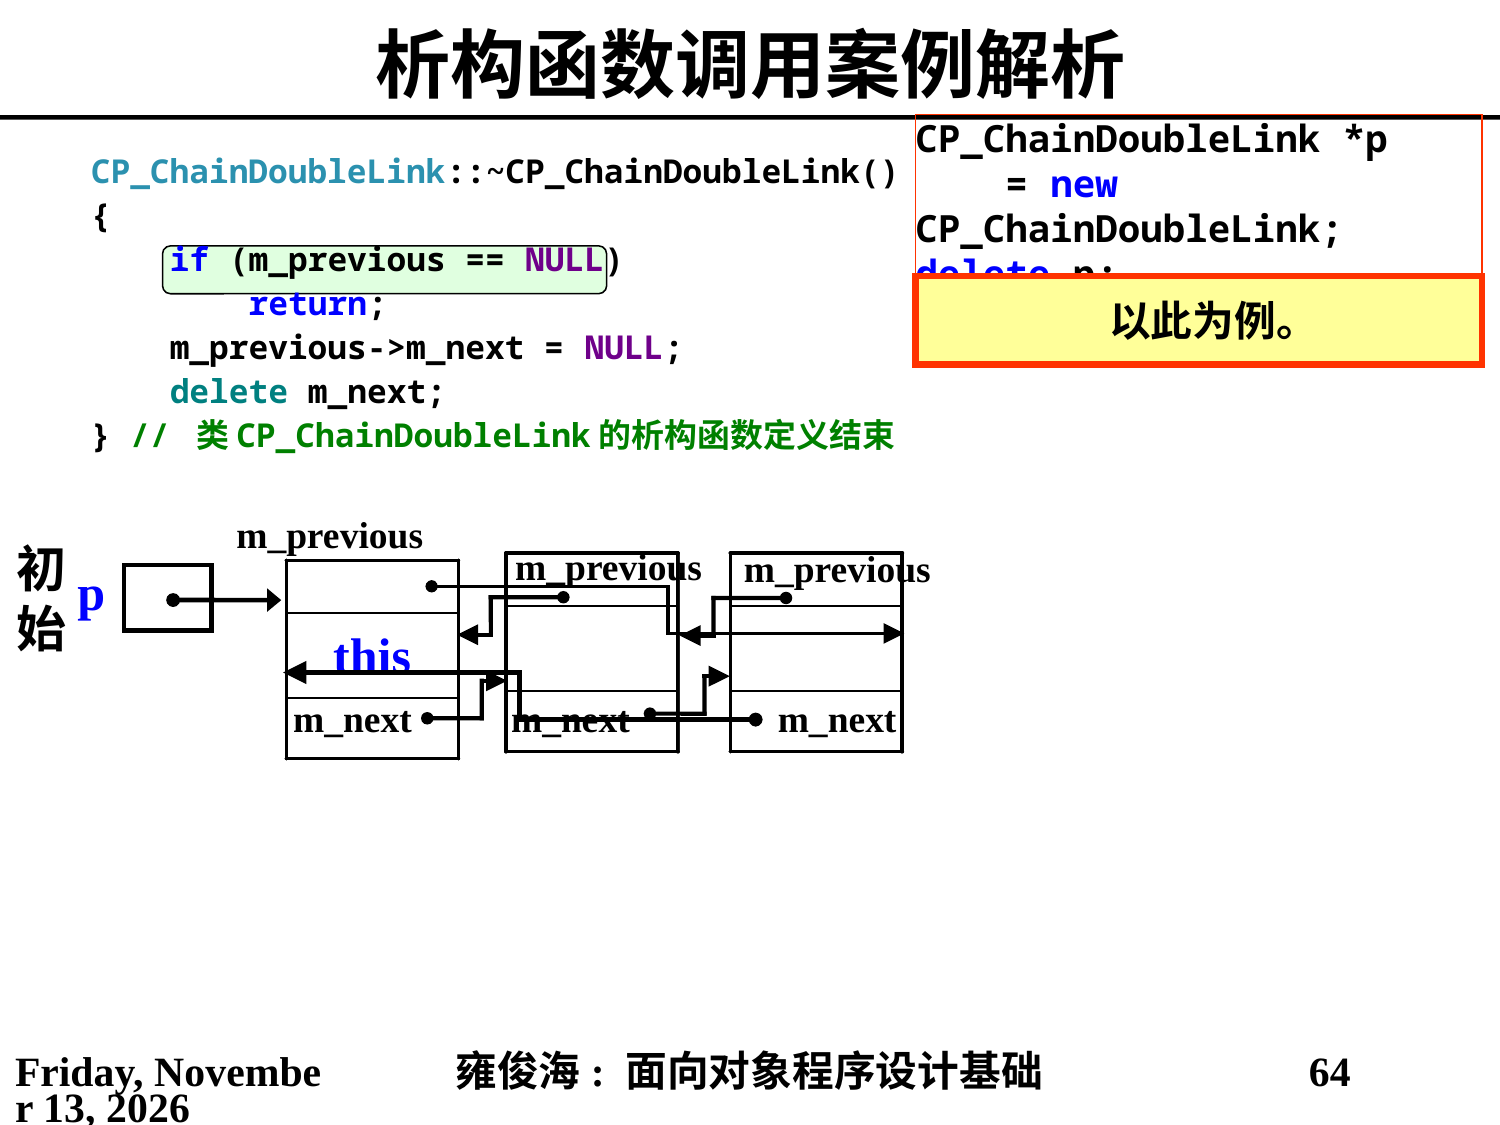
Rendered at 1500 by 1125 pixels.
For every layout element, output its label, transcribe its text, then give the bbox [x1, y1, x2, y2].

slide_number 64 [1161, 1042, 1499, 1103]
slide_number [0, 1042, 337, 1103]
text_box 以此为例。 [915, 275, 1482, 365]
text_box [235, 510, 495, 764]
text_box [123, 564, 282, 631]
text_box p [72, 552, 121, 628]
text_box 初始 [12, 537, 72, 658]
title 析构函数调用案例解析 [0, 0, 1500, 117]
list CP_ChainDoubleLink::~CP_ChainDoubleLink() { if (m_previous == NULL) return; m_previous->m_next = NULL; delete m_next; } // 类CP_ChainDoubleLink的析构函数定义结束 [75, 138, 942, 507]
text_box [495, 459, 543, 933]
footer 雍俊海: 面向对象程序设计基础 [337, 1042, 1161, 1103]
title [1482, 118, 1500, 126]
text_box CP_ChainDoubleLink *p = new CP_ChainDoubleLink; delete p; [915, 114, 1482, 275]
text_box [543, 510, 932, 764]
title 析构函数调用案例解析 [0, 118, 915, 126]
